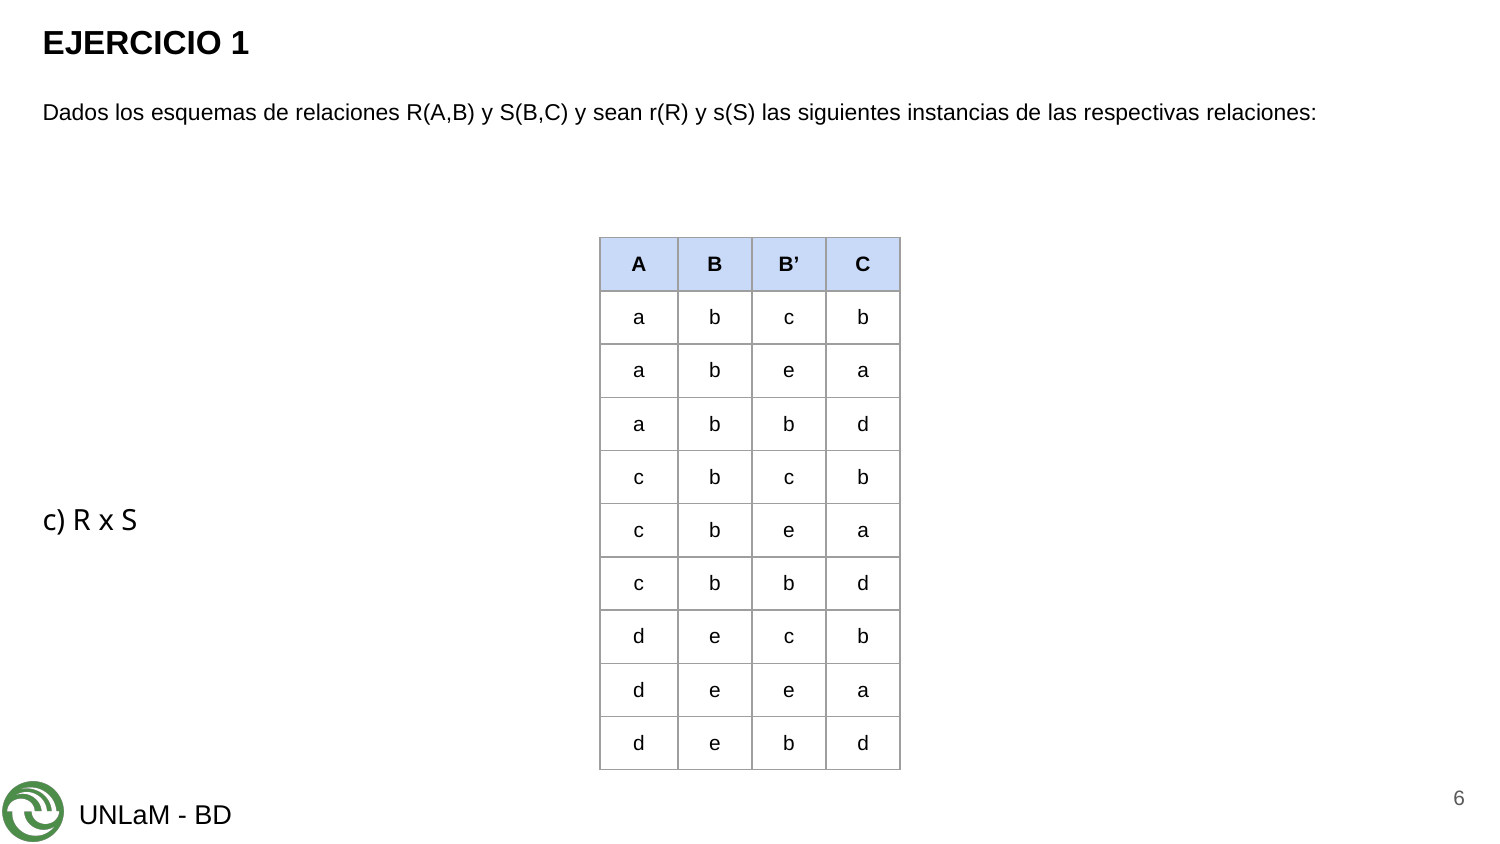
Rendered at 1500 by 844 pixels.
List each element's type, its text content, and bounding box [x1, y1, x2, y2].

table_cell d [827, 558, 899, 609]
table_cell b [679, 451, 751, 503]
table_cell b [679, 558, 751, 609]
table_cell c [601, 451, 677, 503]
text_box EJERCICIO 1 Dados los esquemas de relaciones R(A,B) y S(B,C) y sean r(R) y s(S) las siguientes instancias de las respectivas relaciones: [0, 0, 1491, 208]
table_cell e [753, 504, 825, 556]
table_cell b [753, 717, 825, 769]
slide_number 6 [1389, 764, 1480, 830]
table_cell a [827, 345, 899, 397]
table_cell c [601, 504, 677, 556]
table_cell b [679, 504, 751, 556]
table_cell b [679, 398, 751, 450]
table_header A [601, 238, 677, 290]
table_cell c [753, 292, 825, 343]
table_cell d [827, 398, 899, 450]
table_cell d [601, 717, 677, 769]
table_cell d [827, 717, 899, 769]
table_cell c [753, 611, 825, 663]
table_header B’ [753, 238, 825, 290]
picture [0, 778, 66, 844]
text_box c) R x S [0, 481, 1069, 806]
text_box UNLaM - BD [69, 782, 280, 830]
table_header C [827, 238, 899, 290]
table_cell d [601, 611, 677, 663]
table_cell a [601, 292, 677, 343]
table_cell a [601, 398, 677, 450]
table_cell b [753, 398, 825, 450]
table_cell e [679, 717, 751, 769]
table_cell a [827, 664, 899, 716]
table_cell b [679, 345, 751, 397]
table_cell e [753, 345, 825, 397]
table_cell b [827, 611, 899, 663]
table_cell b [827, 292, 899, 343]
table_cell b [827, 451, 899, 503]
table_cell c [753, 451, 825, 503]
table_cell d [601, 664, 677, 716]
table_cell a [601, 345, 677, 397]
table_cell e [753, 664, 825, 716]
table_cell a [827, 504, 899, 556]
table_cell e [679, 664, 751, 716]
table_cell b [679, 292, 751, 343]
table_cell c [601, 558, 677, 609]
table_header B [679, 238, 751, 290]
table_cell e [679, 611, 751, 663]
table_cell b [753, 558, 825, 609]
